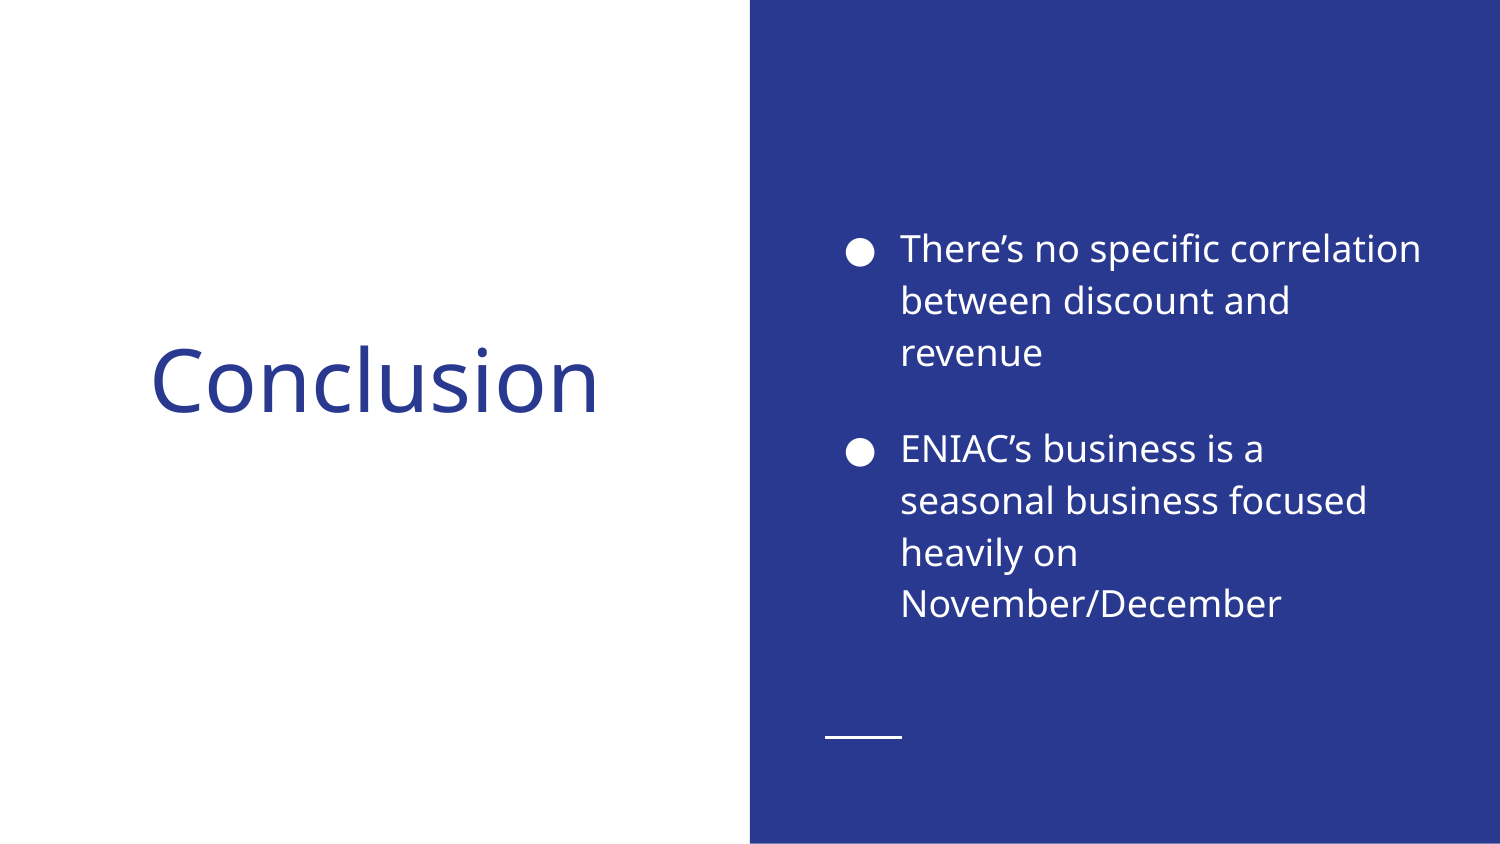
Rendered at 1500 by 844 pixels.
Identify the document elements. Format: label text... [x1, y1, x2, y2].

list There’s no specific correlation between discount and revenue ENIAC’s business is a seasonal business focused heavily on November/December [810, 118, 1440, 725]
title Conclusion [43, 188, 708, 446]
